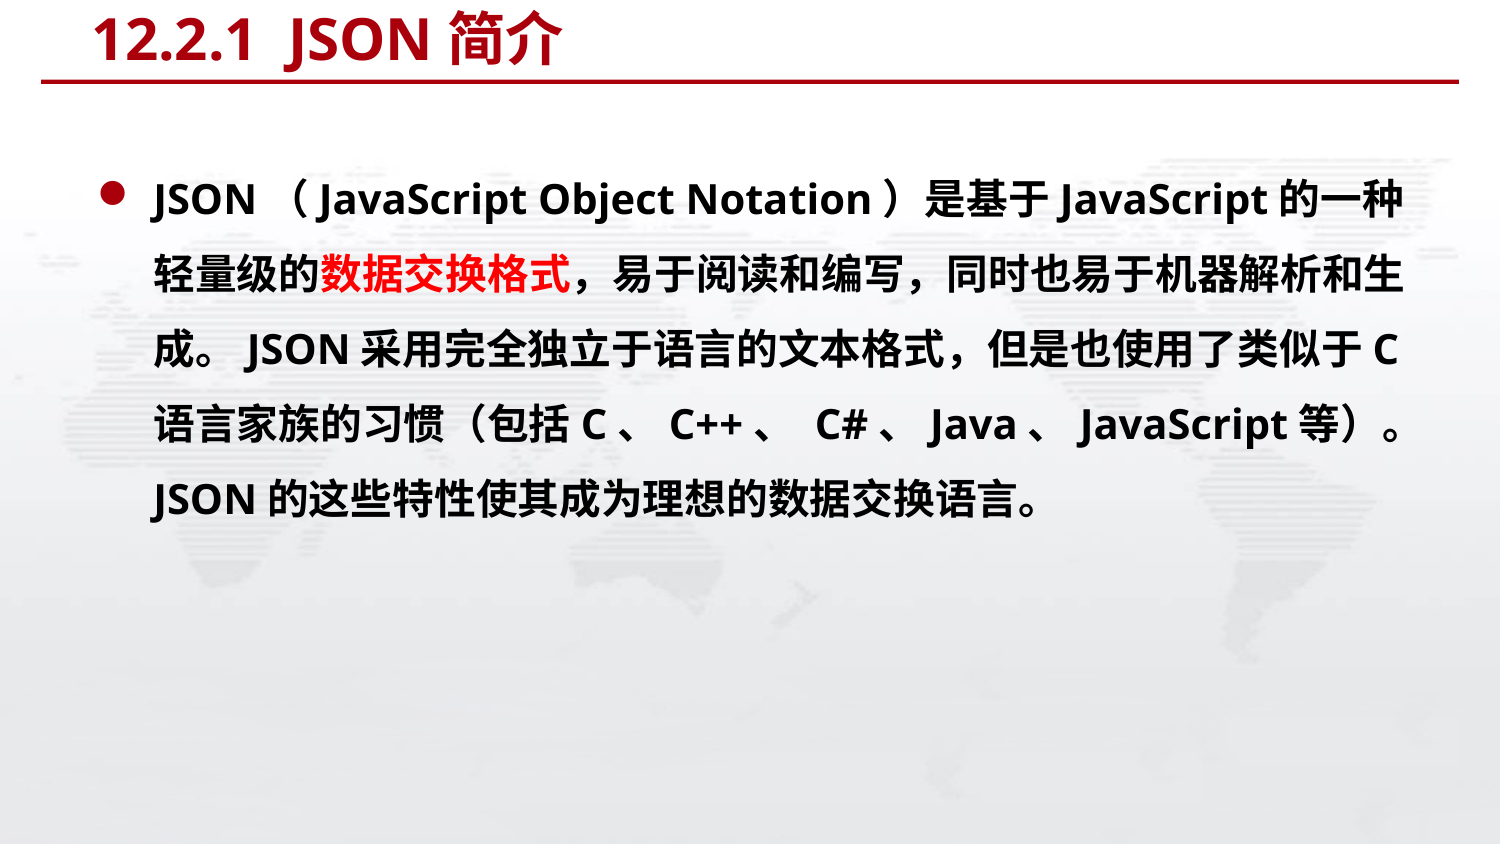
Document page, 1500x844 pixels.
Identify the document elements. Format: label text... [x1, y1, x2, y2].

title 12.2.1 JSON简介 [76, 2, 873, 71]
list JSON（JavaScript Object Notation）是基于JavaScript的一种轻量级的数据交换格式，易于阅读和编写，同时也易于机器解析和生成。JSON采用完全独立于语言的文本格式，但是也使用了类似于C语言家族的习惯（包括C、C++、 C#、Java、JavaScript等）。JSON的这些特性使其成为理想的数据交换语言。 [81, 140, 1429, 798]
picture [0, 1, 1500, 844]
